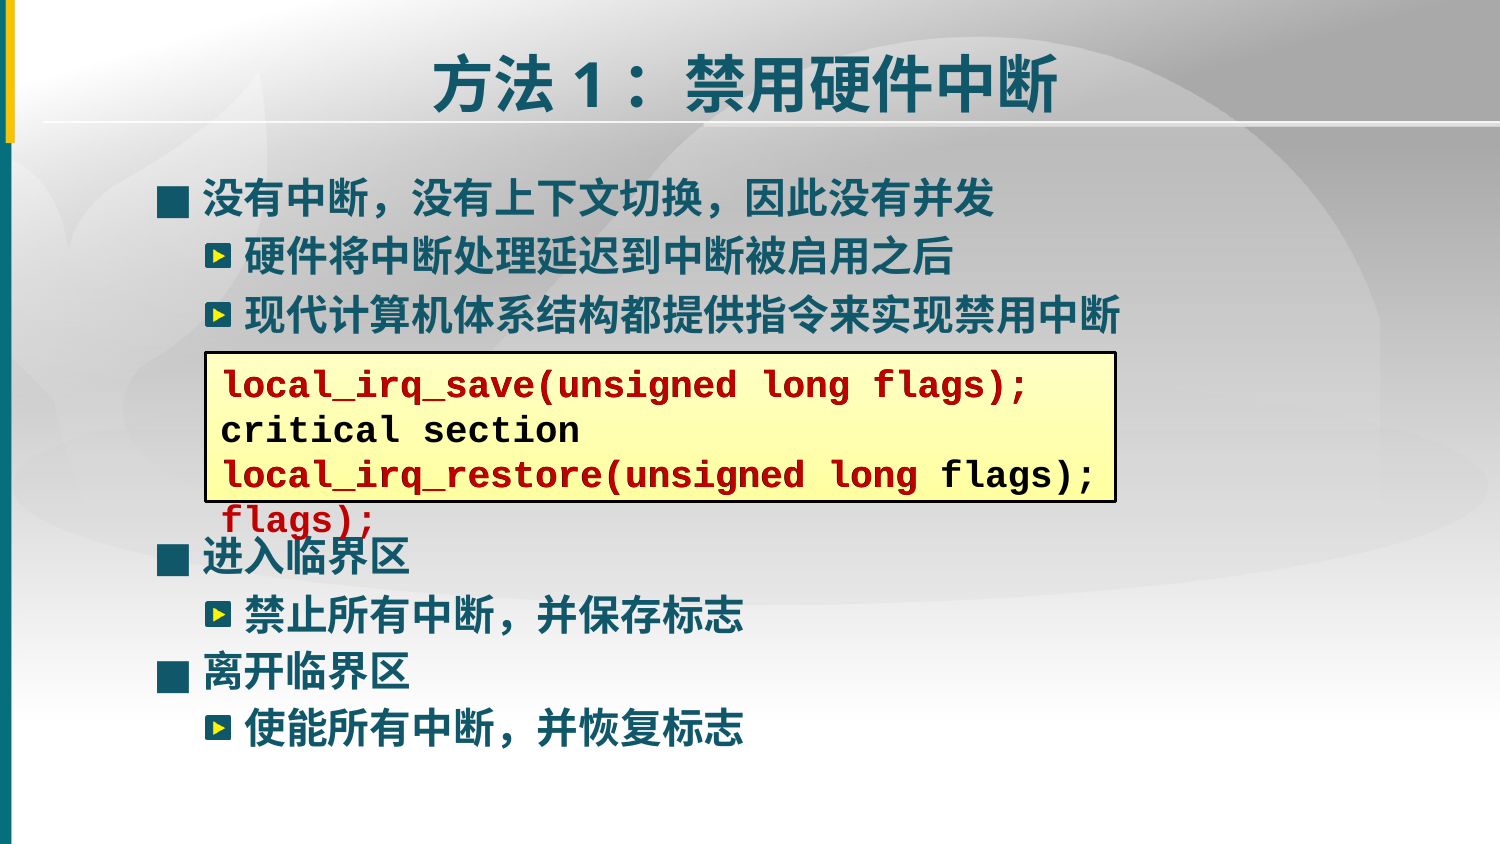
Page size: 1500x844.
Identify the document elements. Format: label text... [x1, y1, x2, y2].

text_box local_irq_save(unsigned long flags); [205, 371, 1104, 413]
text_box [205, 280, 1200, 364]
text_box local_irq_restore(unsigned long flags); [205, 442, 1104, 547]
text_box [138, 163, 1091, 247]
picture [0, 0, 1500, 844]
text_box 方法1：禁用硬件中断 [70, 37, 1421, 121]
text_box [138, 522, 892, 664]
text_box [205, 222, 1008, 280]
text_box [138, 636, 833, 777]
text_box local_irq_save(unsigned long flags); critical section local_irq_restore(unsigned long flags); [205, 372, 1116, 502]
